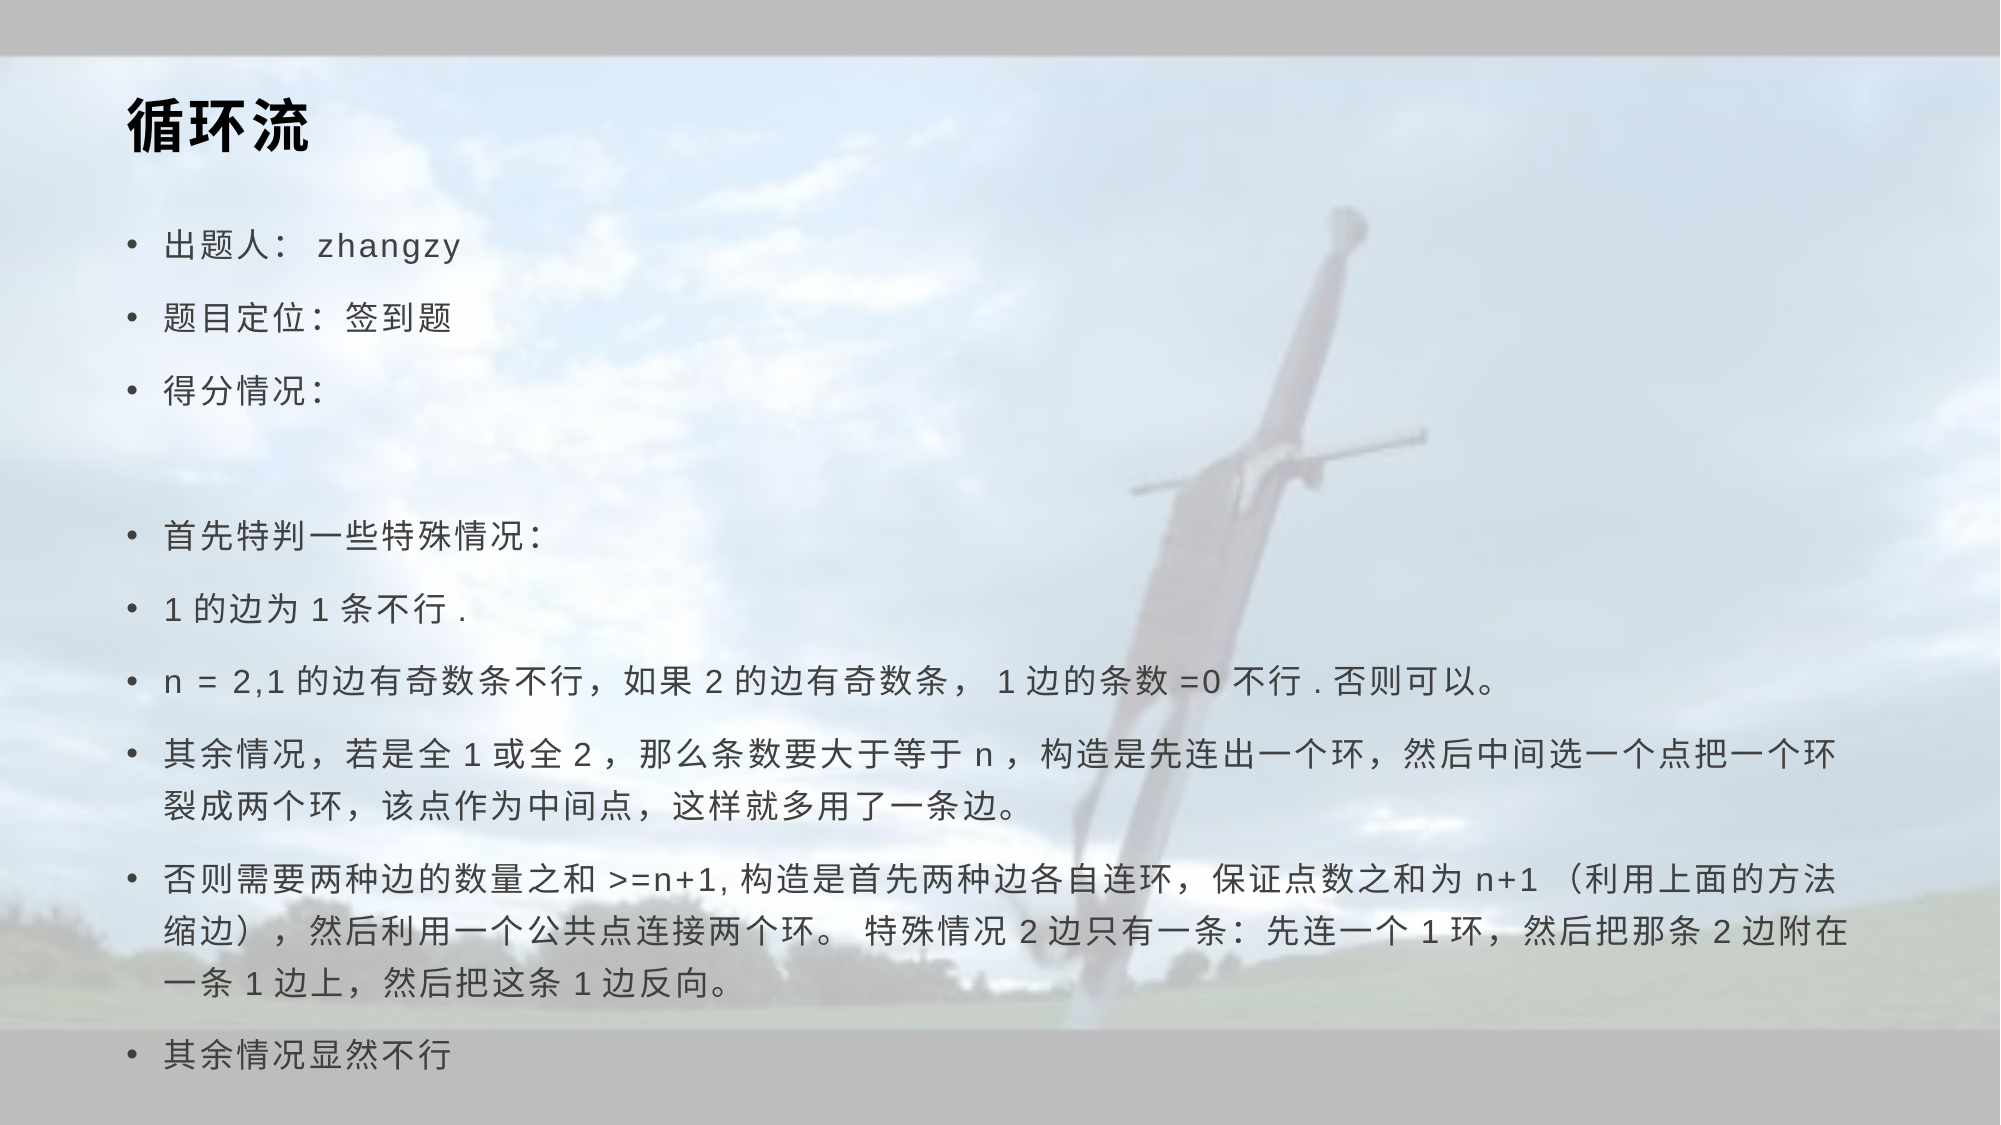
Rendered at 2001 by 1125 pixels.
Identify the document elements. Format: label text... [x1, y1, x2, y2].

title 循环流 [109, 70, 1891, 178]
list 出题人：zhangzy 题目定位：签到题 得分情况： 首先特判一些特殊情况： 1的边为1条不行. n = 2,1的边有奇数条不行，如果2的边有奇数条，1边的条数=0不行.否则可以。 其余情况，若是全1或全2，那么条数要大于等于n，构造是先连出一个环，然后中间选一个点把一个环裂成两个环，该点作为中间点，这样就多用了一条边。 否则需要两种边的数量之和>=n+1,构造是首先两种边各自连环，保证点数之和为n+1（利用上面的方法缩边），然后利用一个公共点连接两个环。 特殊情况2边只有一条：先连一个1环，然后把那条2边附在一条1边上，然后把这条1边反向。 其余情况显然不行 [109, 212, 1891, 1040]
